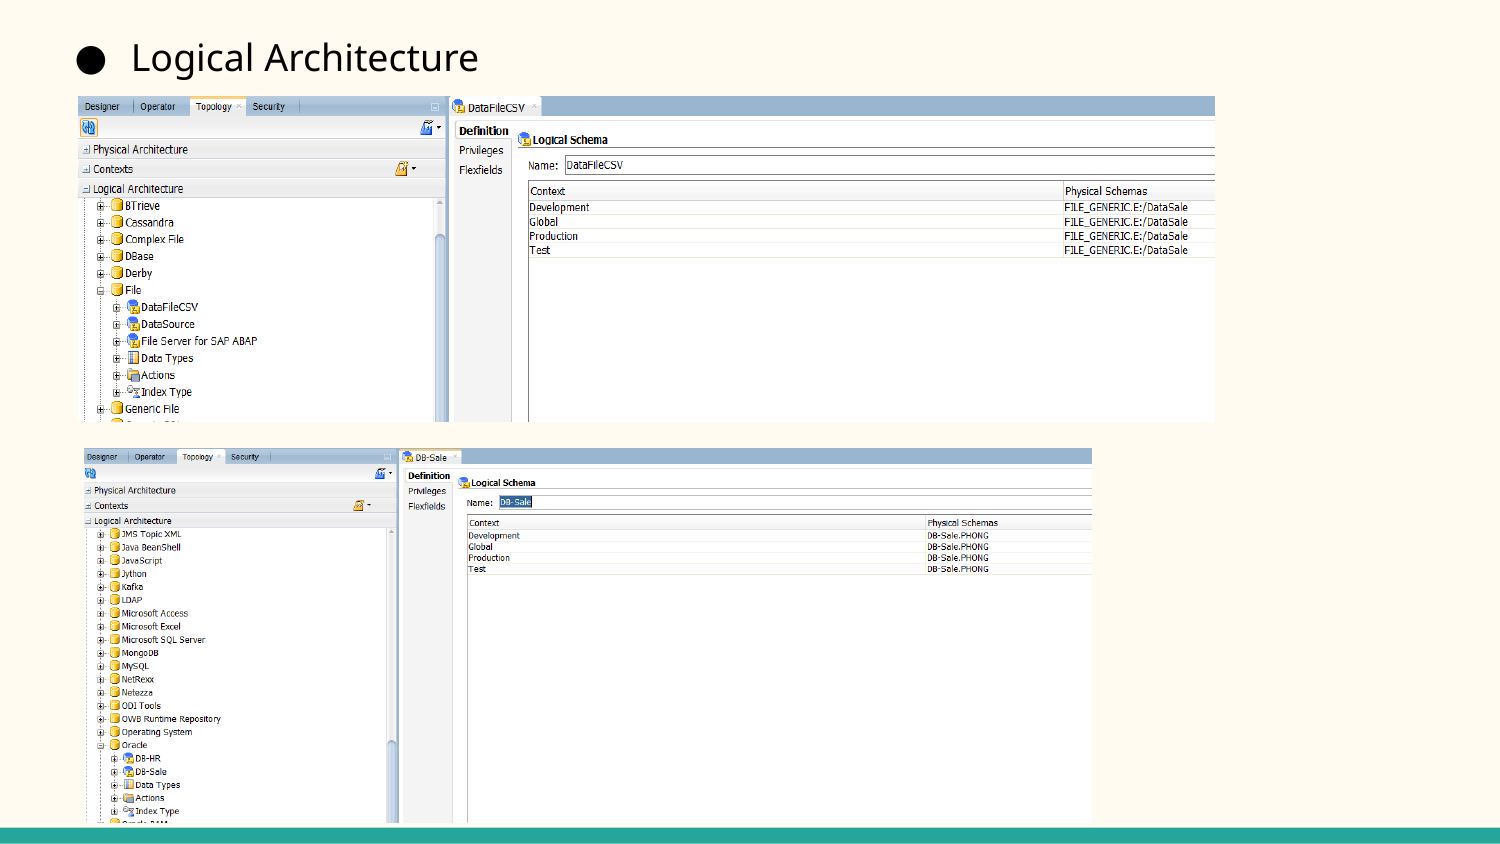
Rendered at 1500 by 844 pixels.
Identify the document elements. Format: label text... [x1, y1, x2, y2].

list Logical Architecture [40, 11, 603, 97]
picture [78, 96, 1215, 423]
picture [83, 448, 1093, 823]
